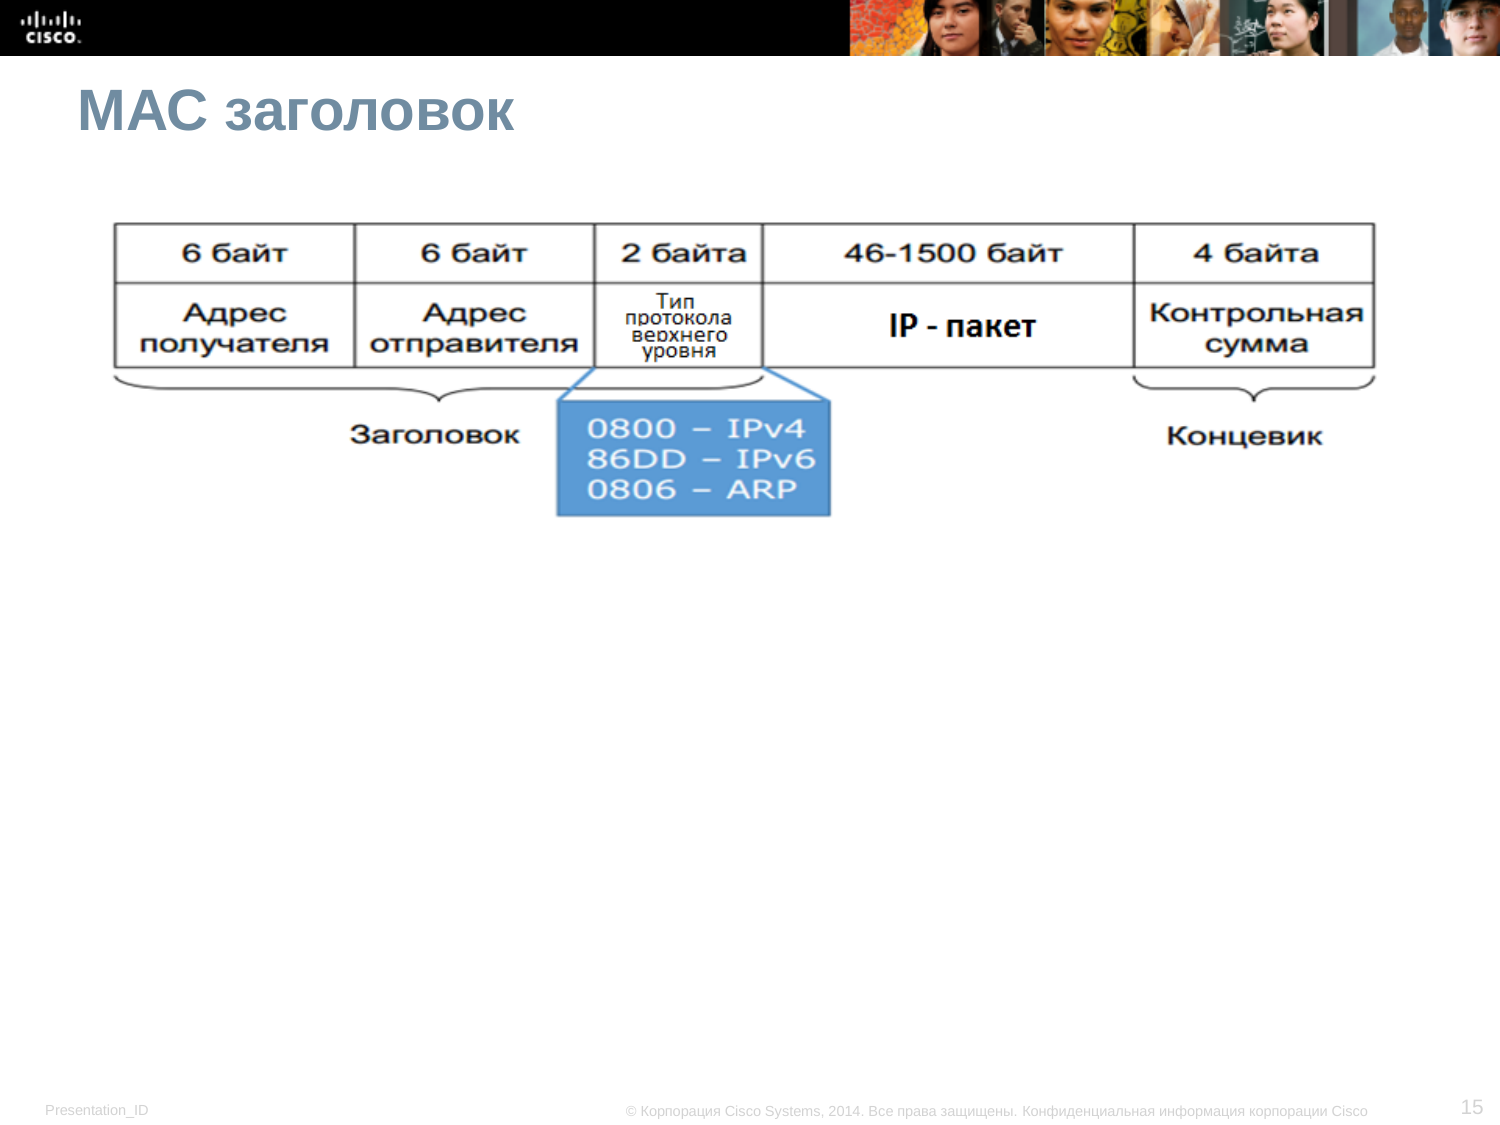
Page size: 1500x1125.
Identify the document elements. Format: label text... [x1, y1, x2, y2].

picture [102, 215, 1398, 531]
title МАС заголовок [64, 66, 1469, 151]
picture [0, 0, 1500, 56]
